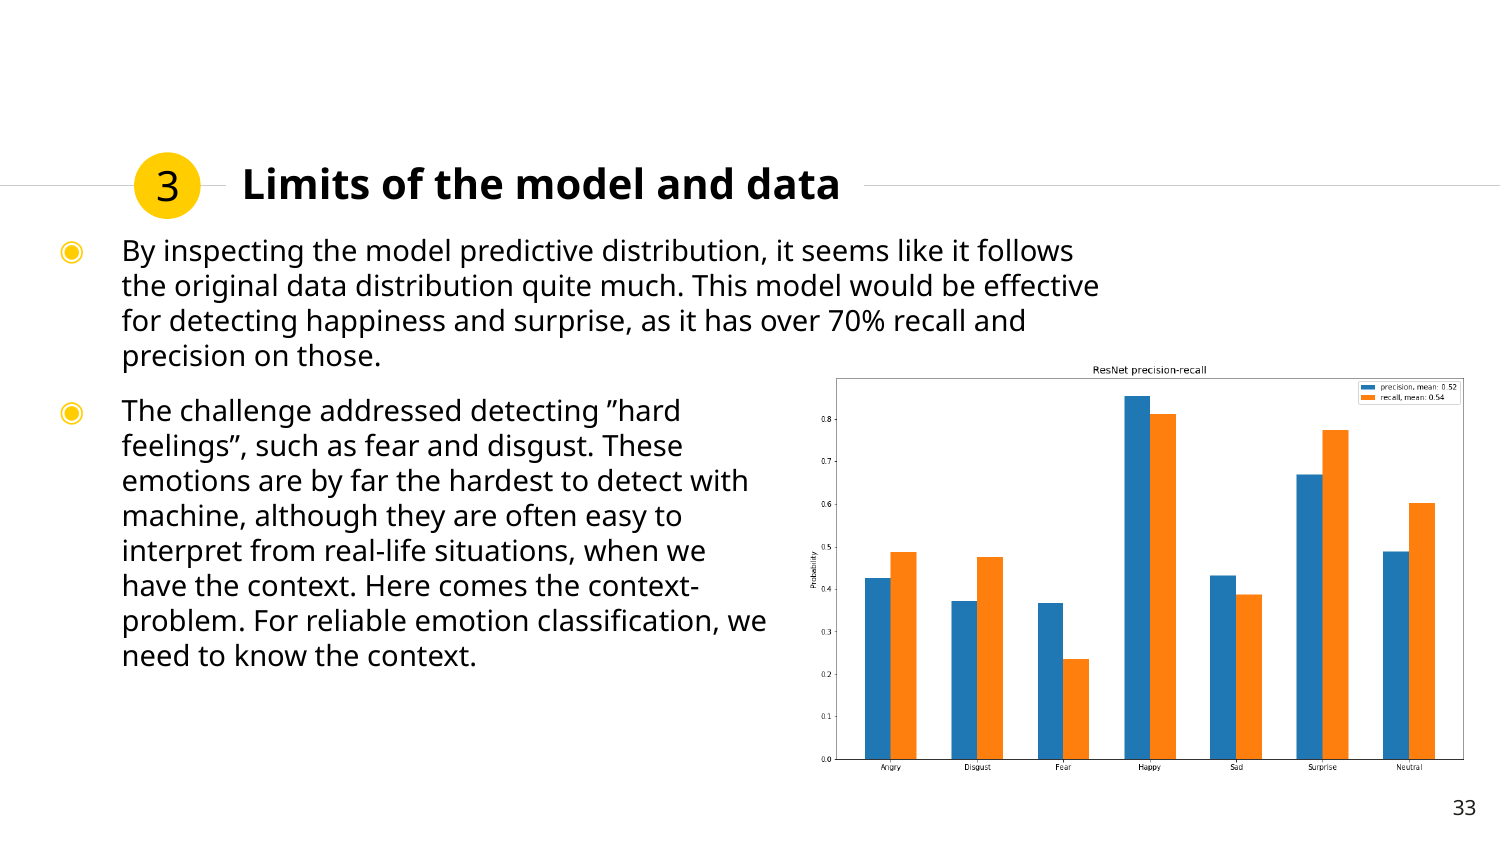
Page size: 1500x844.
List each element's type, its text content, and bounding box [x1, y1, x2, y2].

title Limits of the model and data [226, 146, 863, 216]
text_box The challenge addressed detecting ”hard feelings”, such as fear and disgust. These emotions are by far the hardest to detect with machine, although they are often easy to interpret from real-life situations, when we have the context. Here comes the context-problem. For reliable emotion classification, we need to know the context. [31, 377, 793, 682]
slide_number 33 [1401, 779, 1492, 844]
picture [805, 363, 1469, 780]
list By inspecting the model predictive distribution, it seems like it follows the original data distribution quite much. This model would be effective for detecting happiness and surprise, as it has over 70% recall and precision on those. [31, 216, 1132, 403]
text_box 3 [123, 138, 213, 231]
